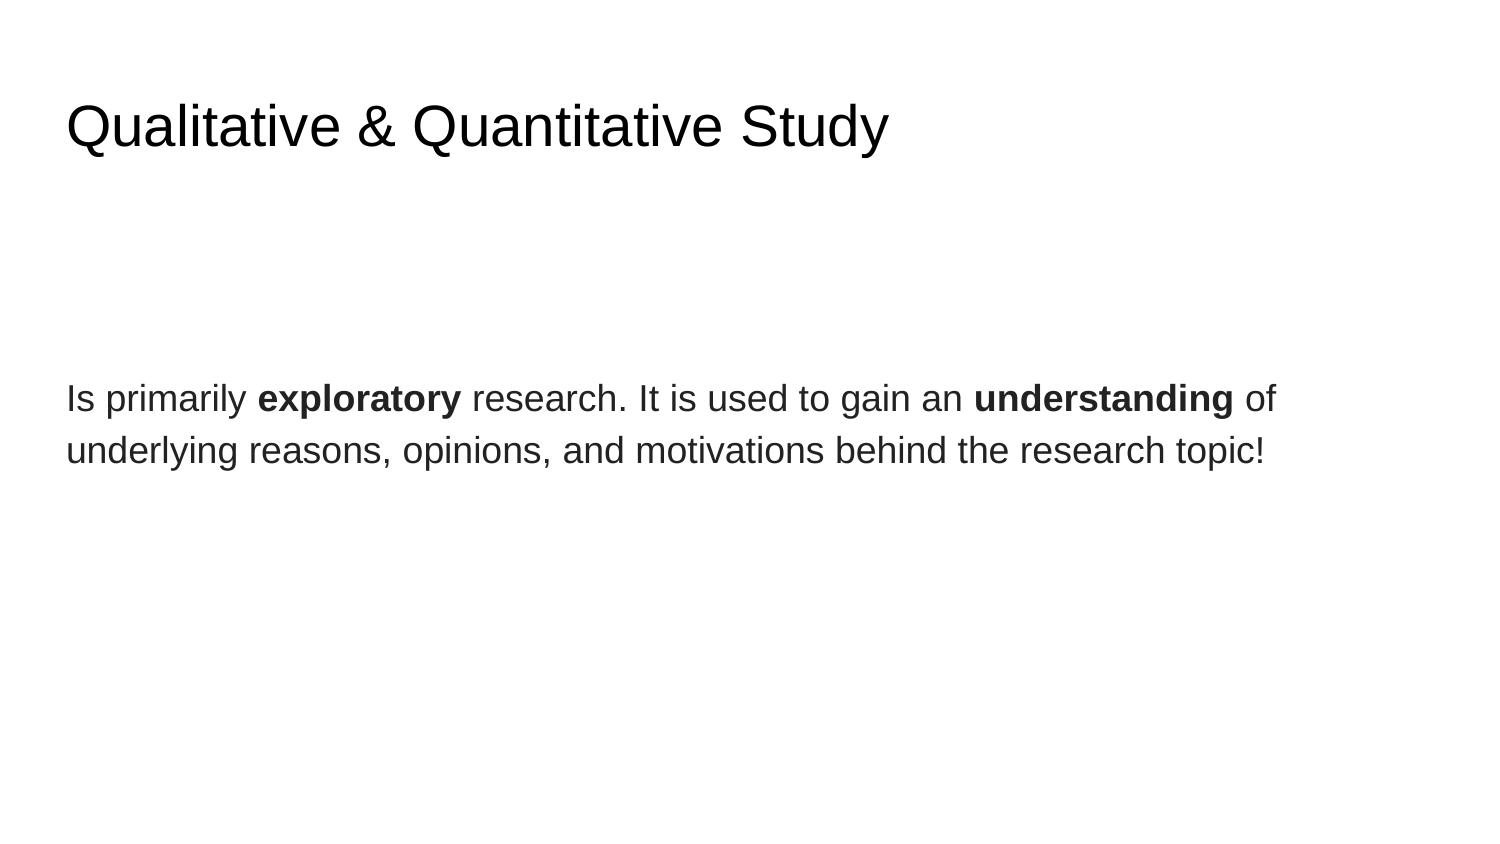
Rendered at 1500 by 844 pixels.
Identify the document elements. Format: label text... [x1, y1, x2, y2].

title Qualitative & Quantitative Study [51, 72, 1449, 167]
list Is primarily exploratory research. It is used to gain an understanding of underlying reasons, opinions, and motivations behind the research topic! [51, 189, 1449, 750]
